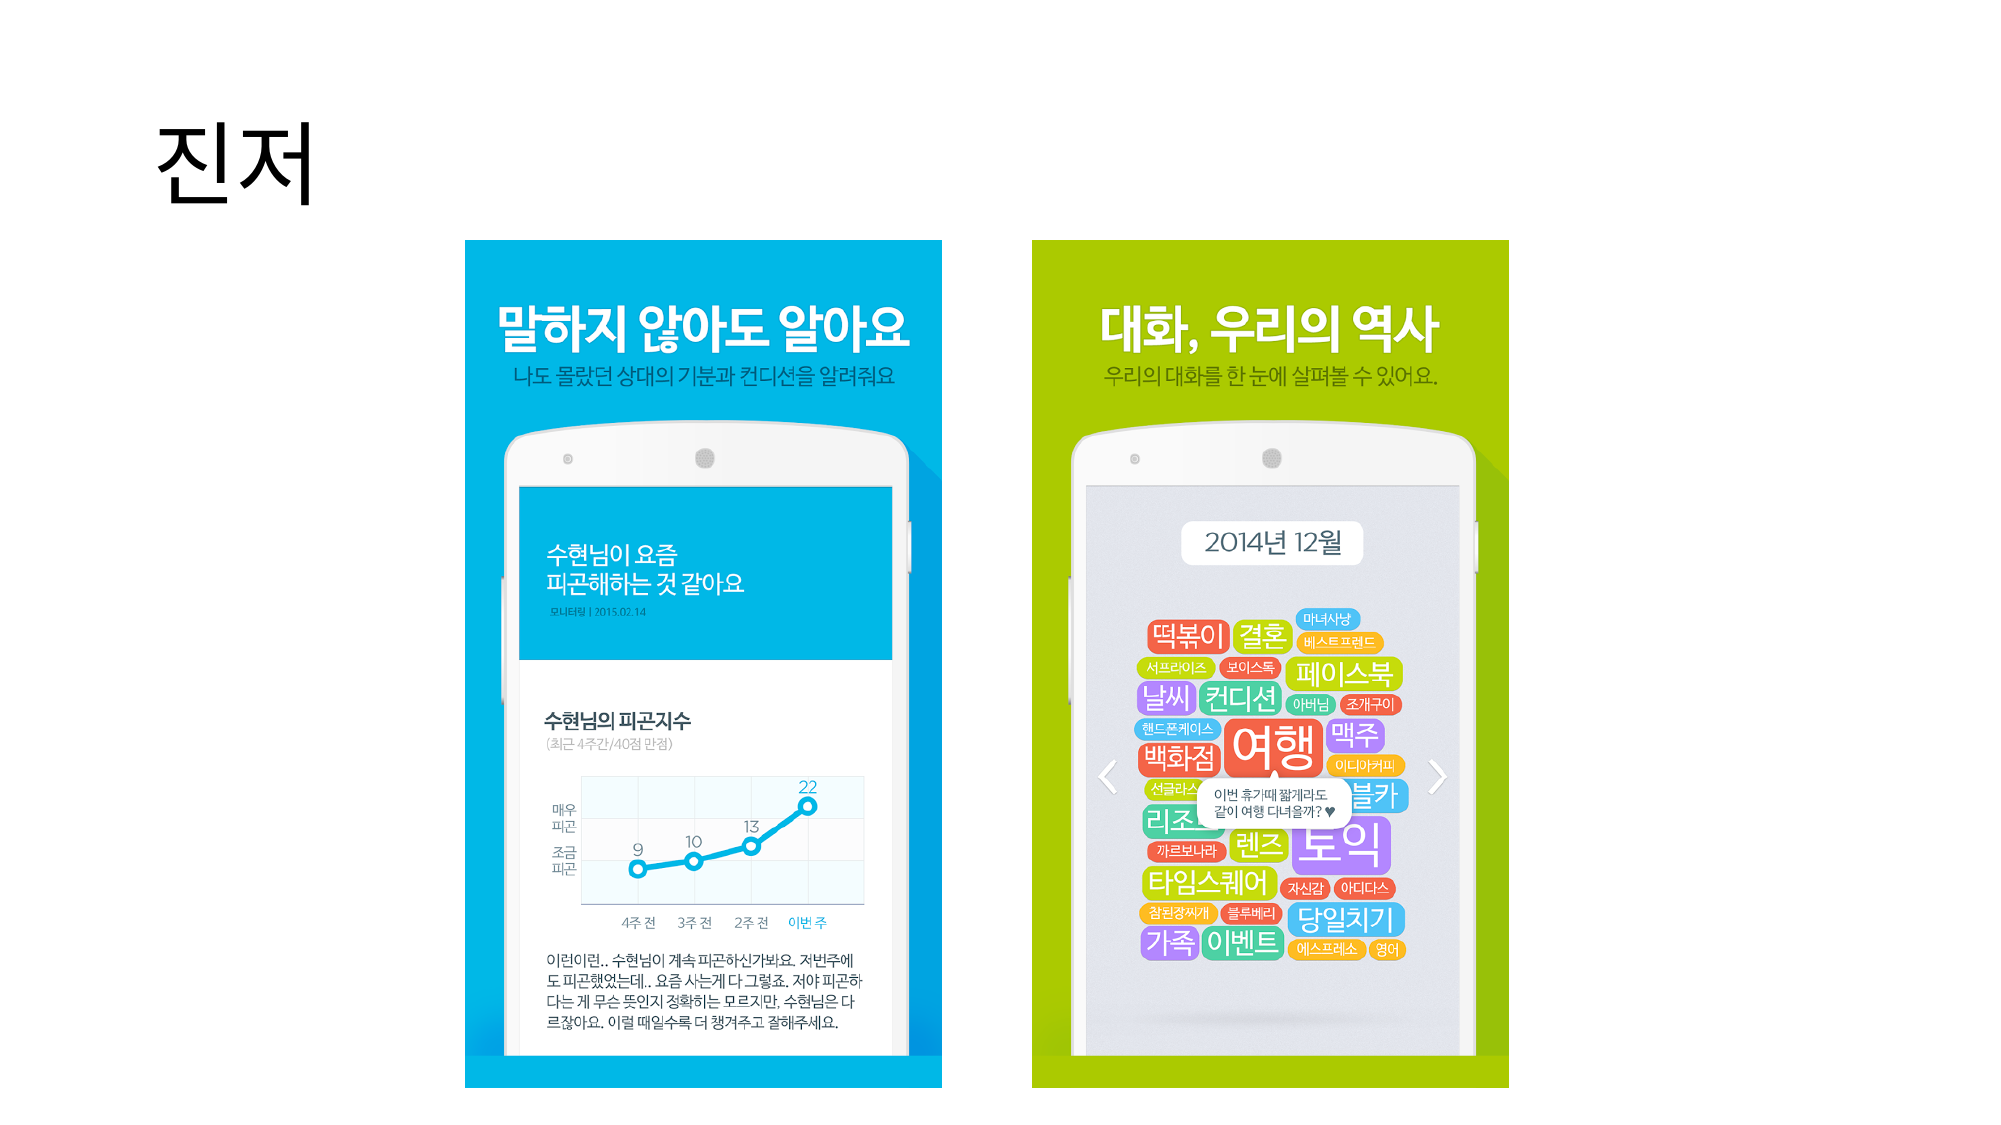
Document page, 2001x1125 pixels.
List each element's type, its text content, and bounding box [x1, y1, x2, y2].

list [465, 240, 942, 1088]
title 진저 [137, 59, 1863, 278]
picture [1032, 240, 1509, 1088]
